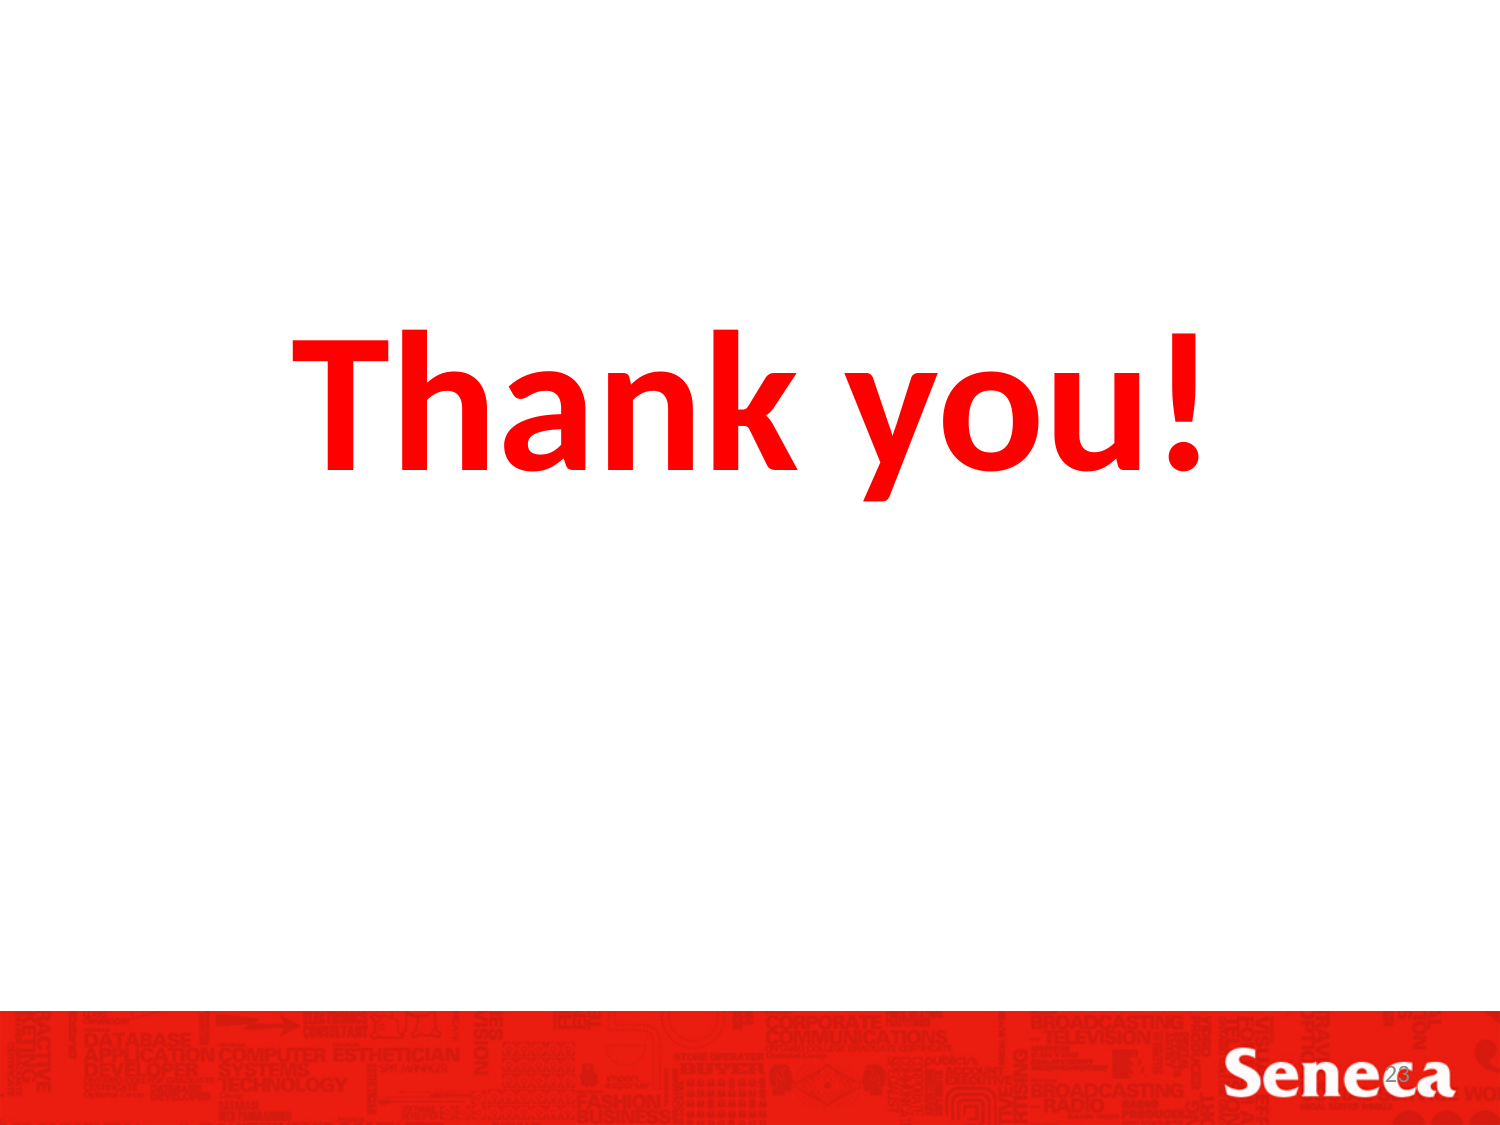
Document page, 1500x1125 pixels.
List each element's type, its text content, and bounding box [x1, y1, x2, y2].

slide_number 23 [1074, 1042, 1425, 1103]
picture [0, 1011, 1500, 1125]
list Thank you! [112, 262, 1397, 746]
